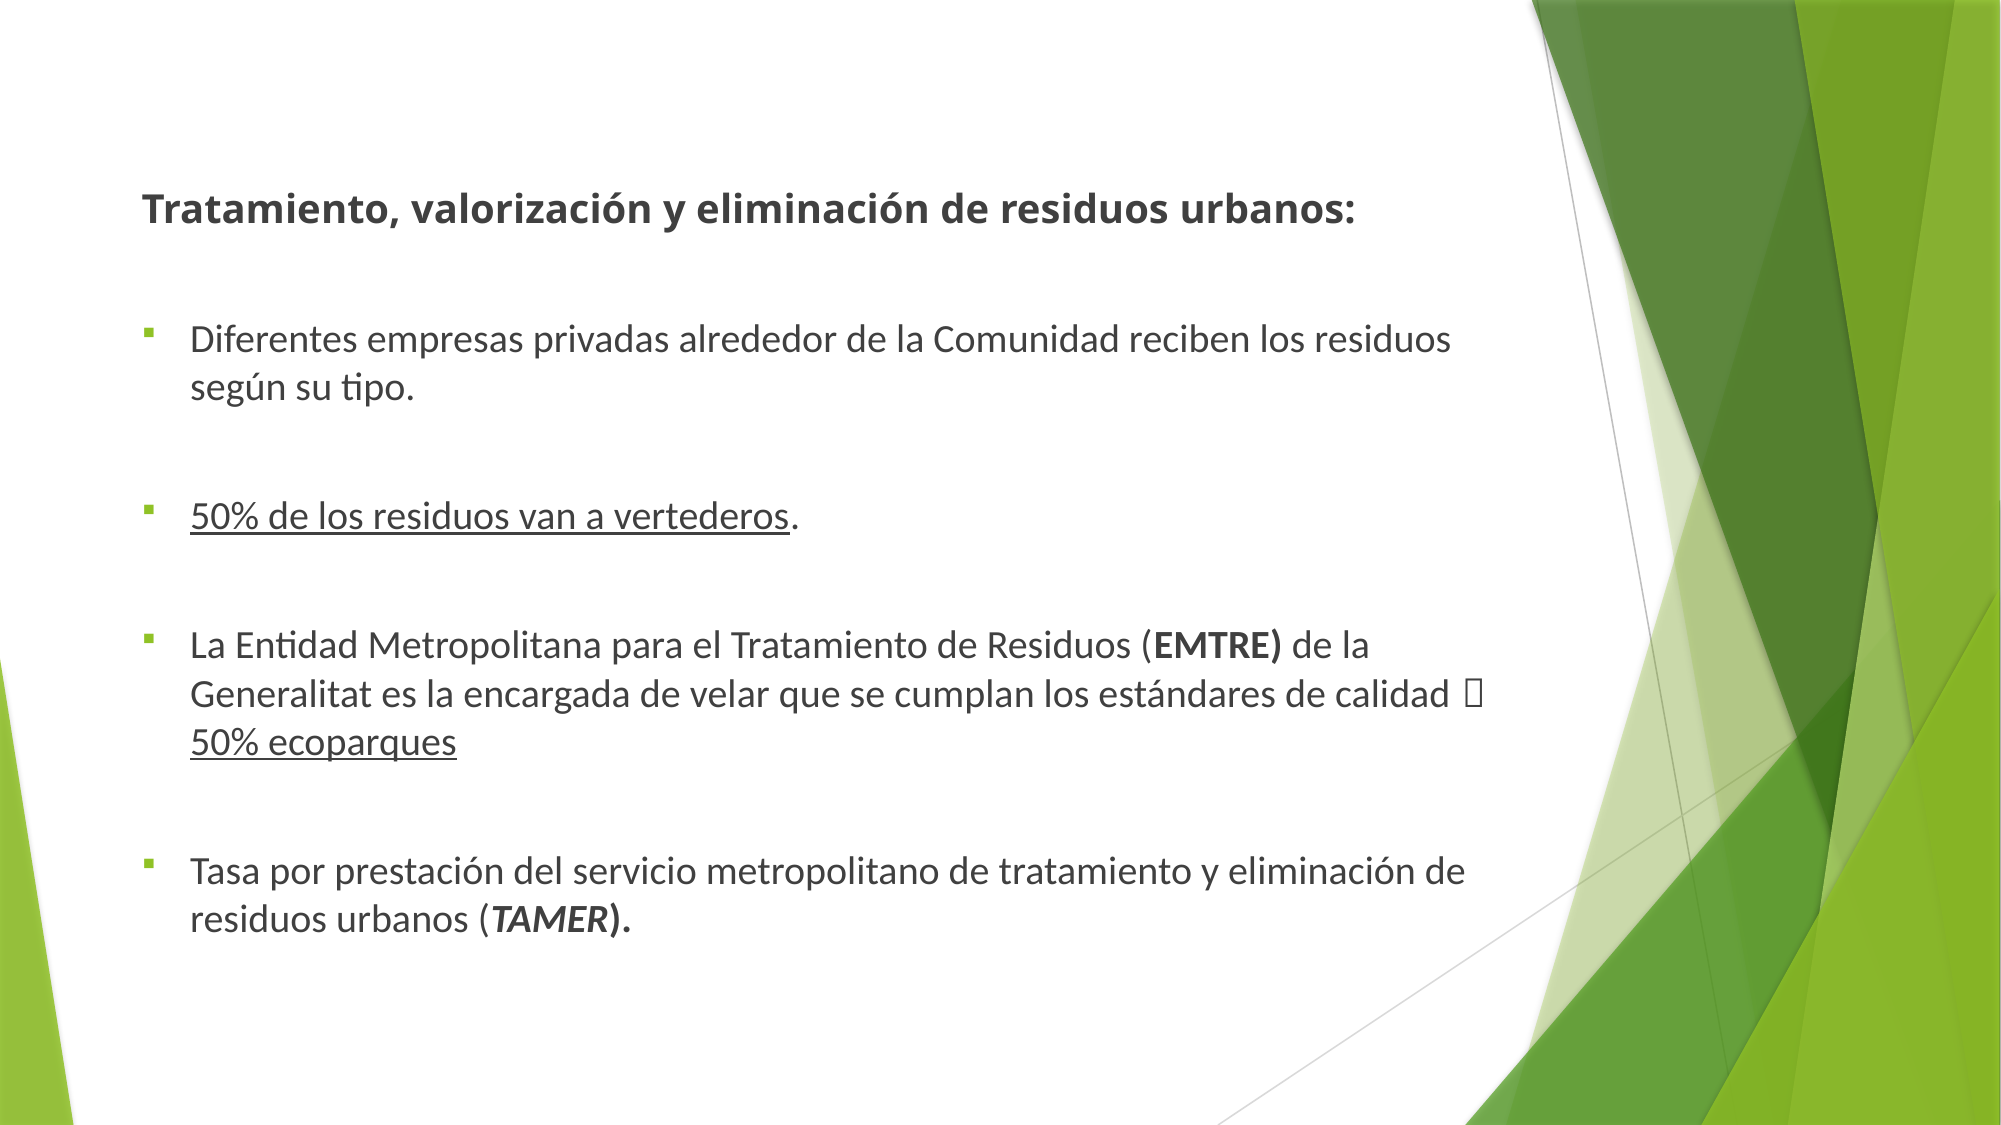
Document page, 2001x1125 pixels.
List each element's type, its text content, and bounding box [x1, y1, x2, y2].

list Tratamiento, valorización y eliminación de residuos urbanos: Diferentes empresas privadas alrededor de la Comunidad reciben los residuos según su tipo. 50% de los residuos van a vertederos. La Entidad Metropolitana para el Tratamiento de Residuos (EMTRE) de la Generalitat es la encargada de velar que se cumplan los estándares de calidad  50% ecoparques Tasa por prestación del servicio metropolitano de tratamiento y eliminación de residuos urbanos (TAMER). [126, 175, 1537, 949]
